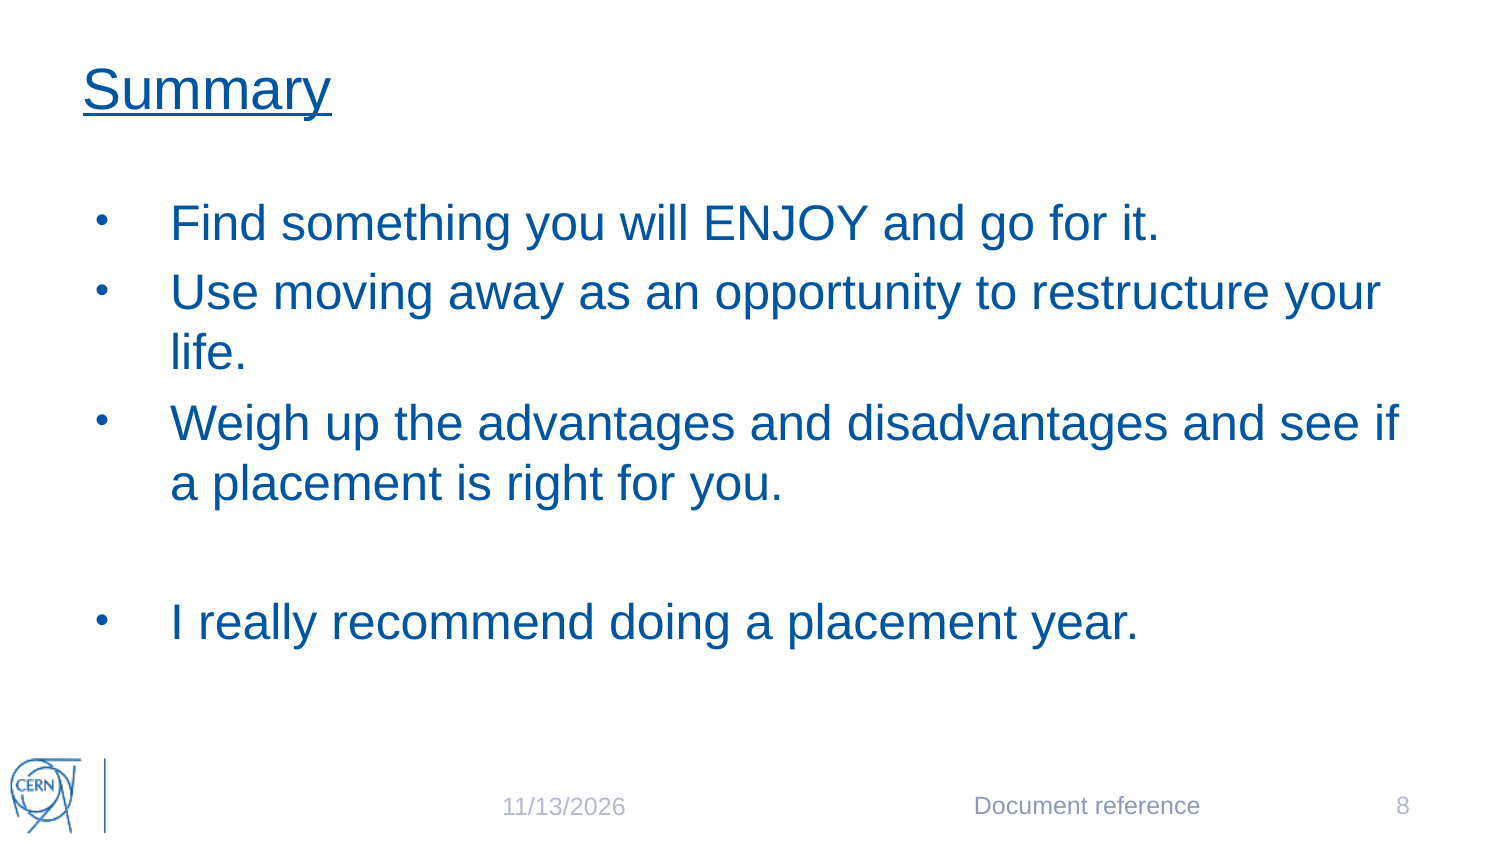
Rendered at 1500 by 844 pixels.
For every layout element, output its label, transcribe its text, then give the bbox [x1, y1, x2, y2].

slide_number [487, 782, 838, 828]
slide_number 8 [1342, 782, 1425, 827]
title Summary [75, 28, 1425, 145]
text_box Find something you will ENJOY and go for it. Use moving away as an opportunity to restructure your life. Weigh up the advantages and disadvantages and see if a placement is right for you. I really recommend doing a placement year. [74, 182, 1425, 735]
footer Document reference [850, 782, 1326, 827]
